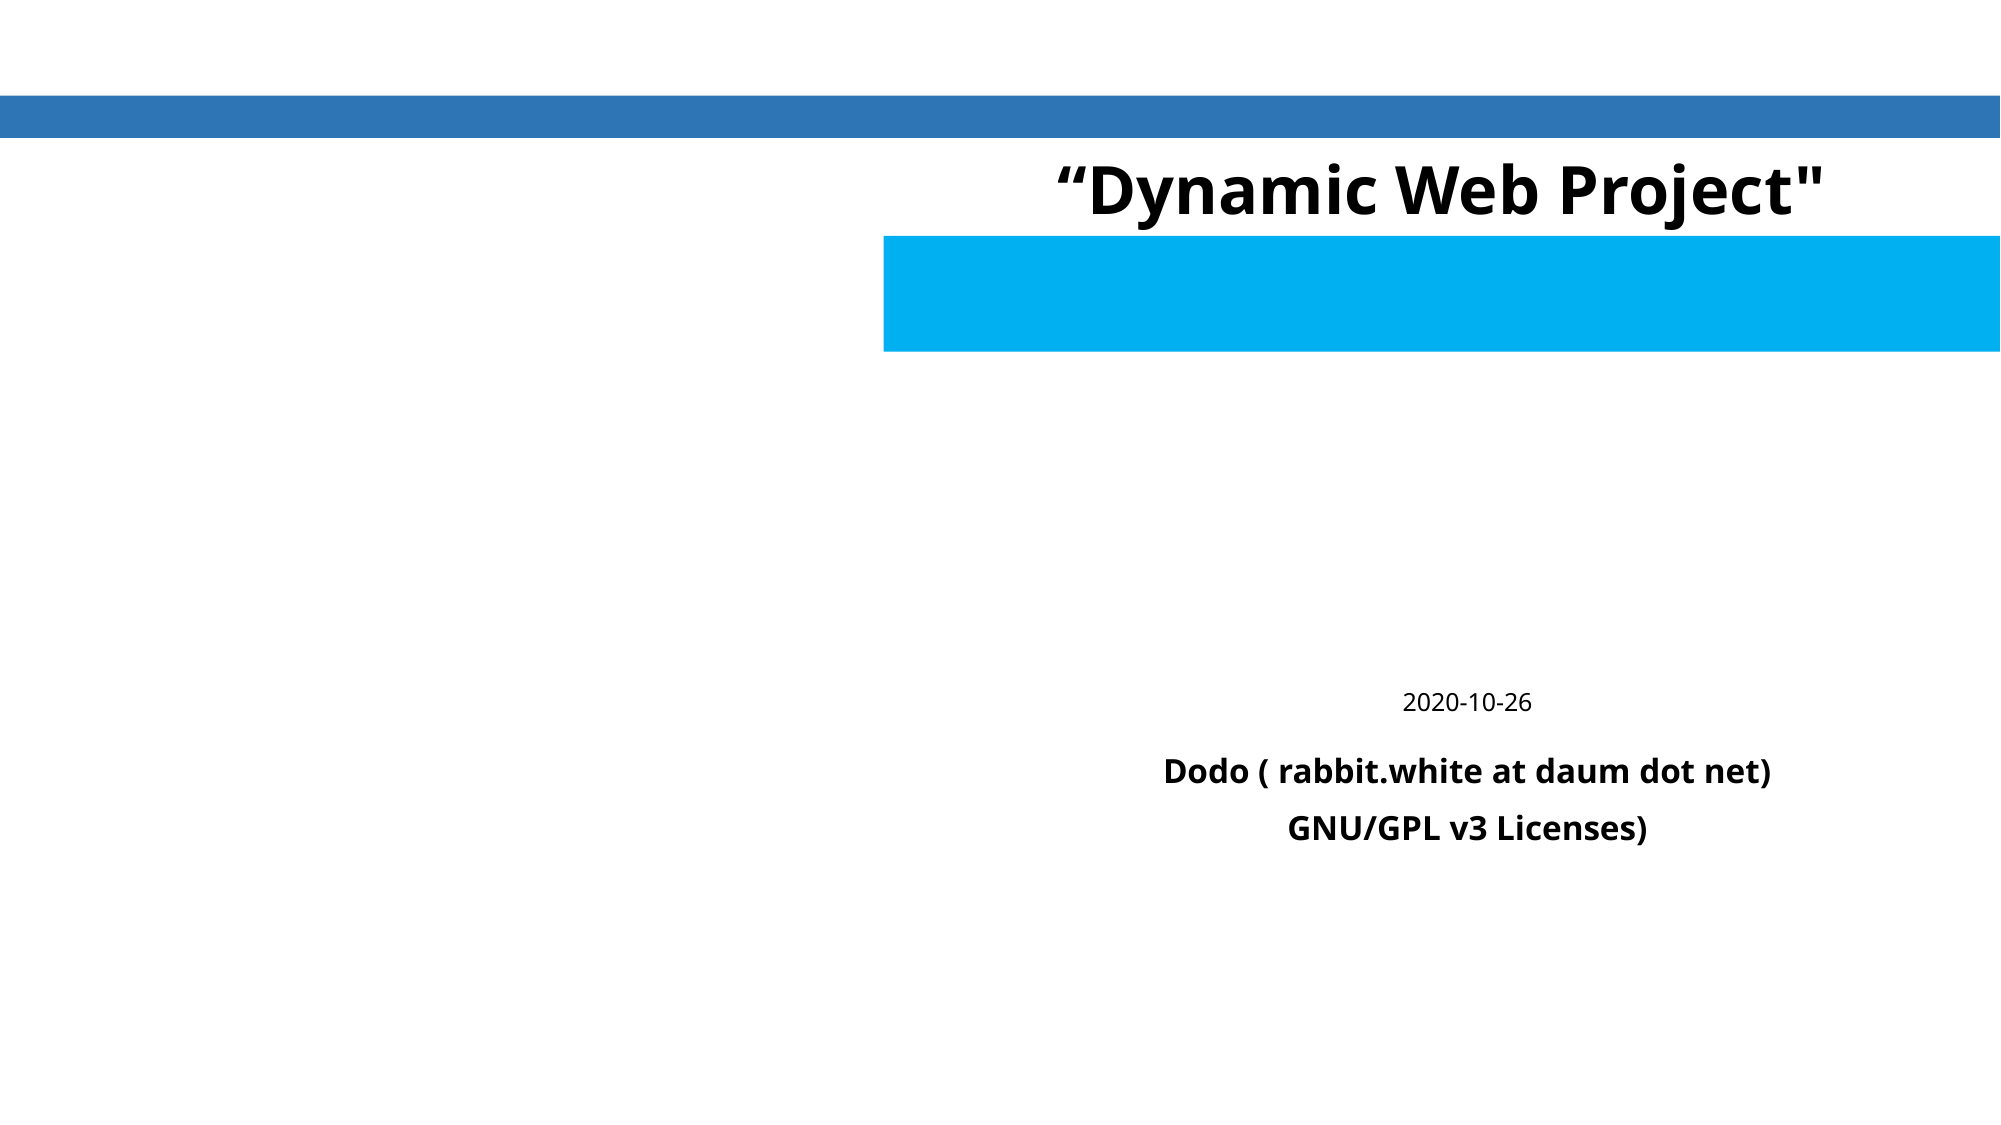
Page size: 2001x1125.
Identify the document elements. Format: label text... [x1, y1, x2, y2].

subtitle Dodo ( rabbit.white at daum dot net) GNU/GPL v3 Licenses) [1147, 747, 1789, 902]
title “Dynamic Web Project" [883, 137, 2000, 236]
text_box 2020-10-26 [1387, 678, 1548, 724]
